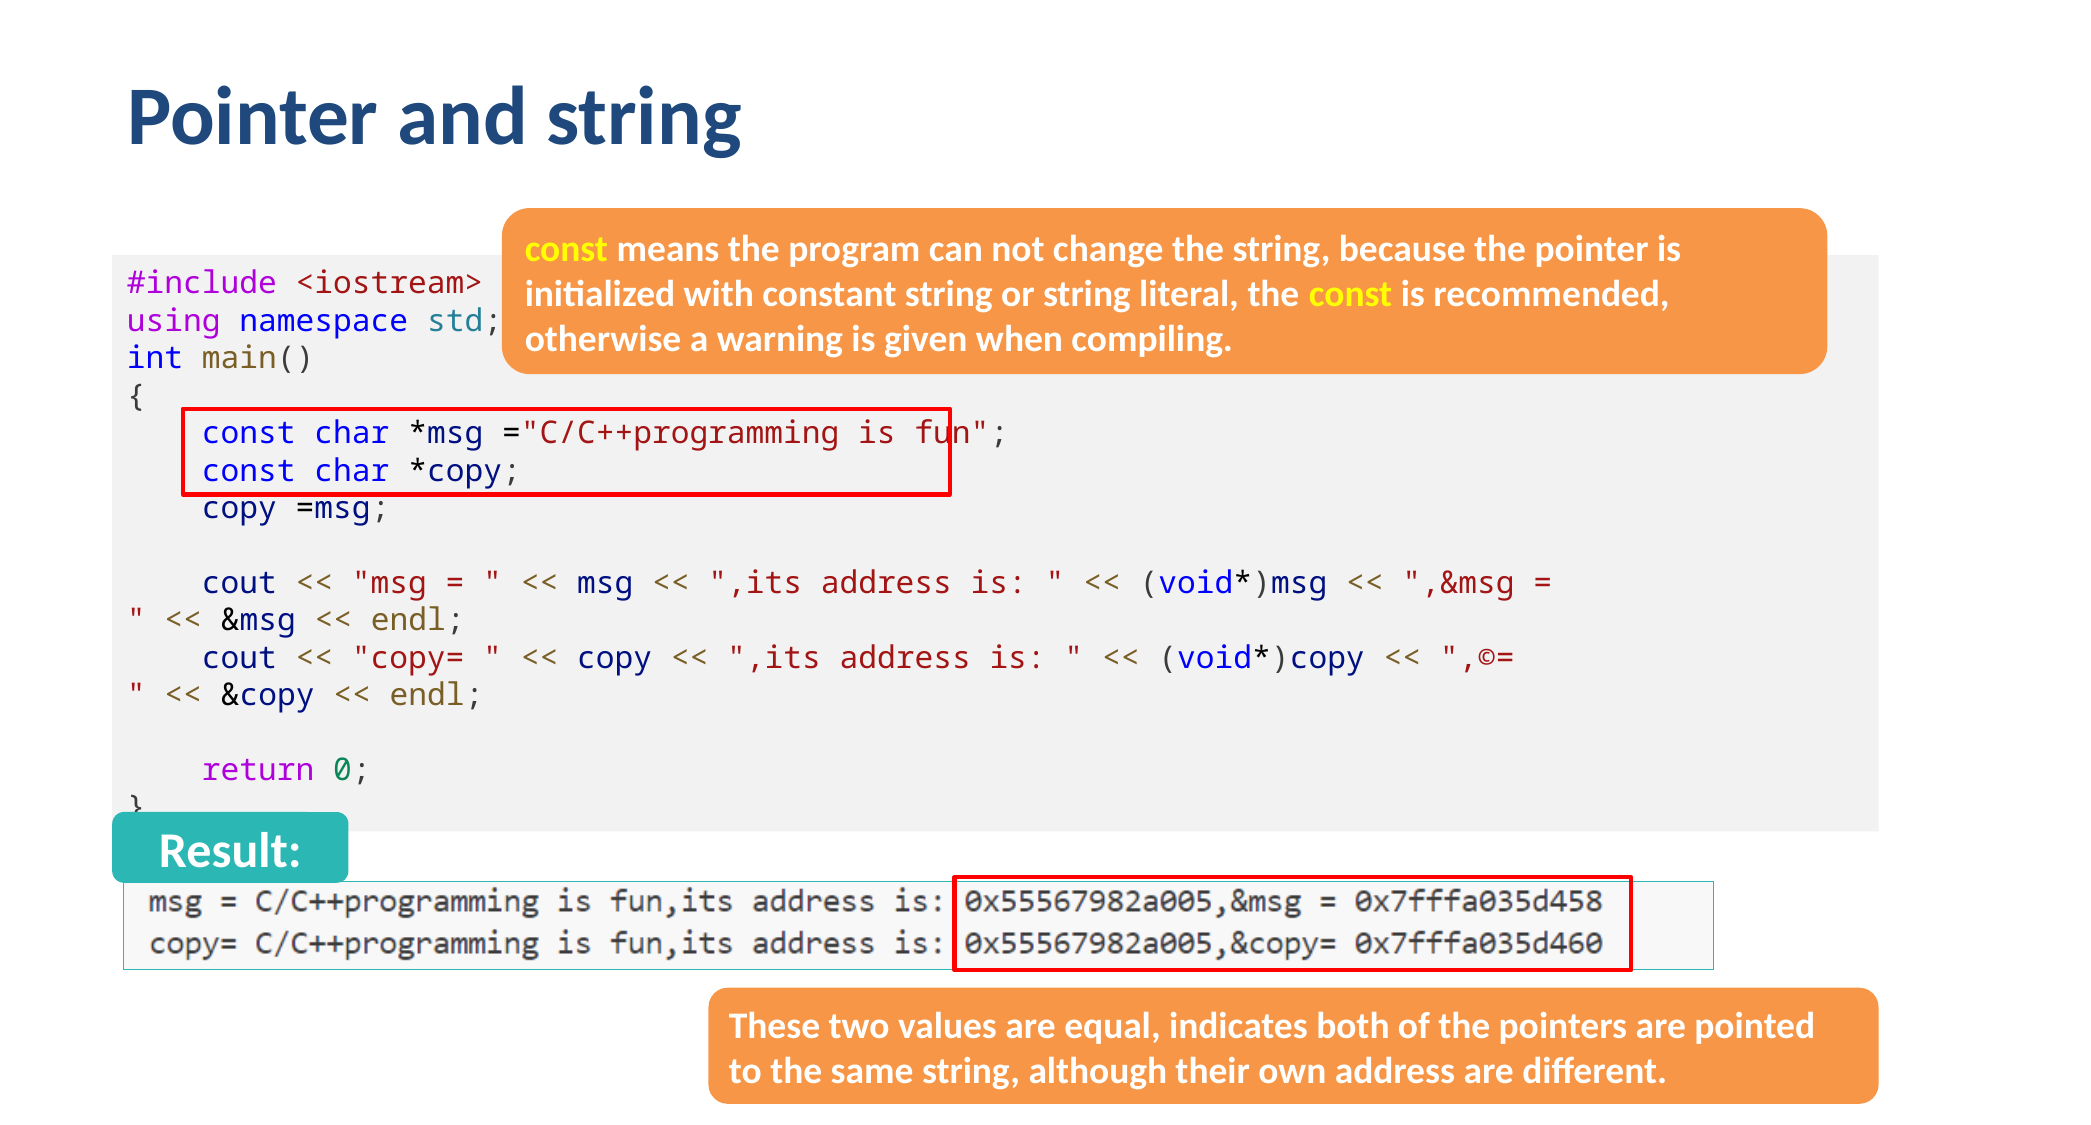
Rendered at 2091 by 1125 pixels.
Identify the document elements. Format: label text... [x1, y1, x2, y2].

text_box These two values are equal, indicates both of the pointers are pointed to the same string, although their own address are different. [708, 987, 1879, 1104]
text_box Result: [110, 809, 351, 884]
text_box const means the program can not change the string, because the pointer is initialized with constant string or string literal, the const is recommended, otherwise a warning is given when compiling. [501, 208, 1828, 375]
text_box [181, 407, 952, 497]
picture [123, 881, 1714, 971]
text_box #include <iostream> using namespace std; int main() { const char *msg ="C/C++programming is fun"; const char *copy; copy =msg; cout << "msg = " << msg << ",its address is: " << (void*)msg << ",&msg = " << &msg << endl; cout << "copy= " << copy << ",its address is: " << (void*)copy << ",©= " << &copy << endl; return 0; } [112, 255, 1879, 832]
text_box Pointer and string [112, 54, 757, 170]
